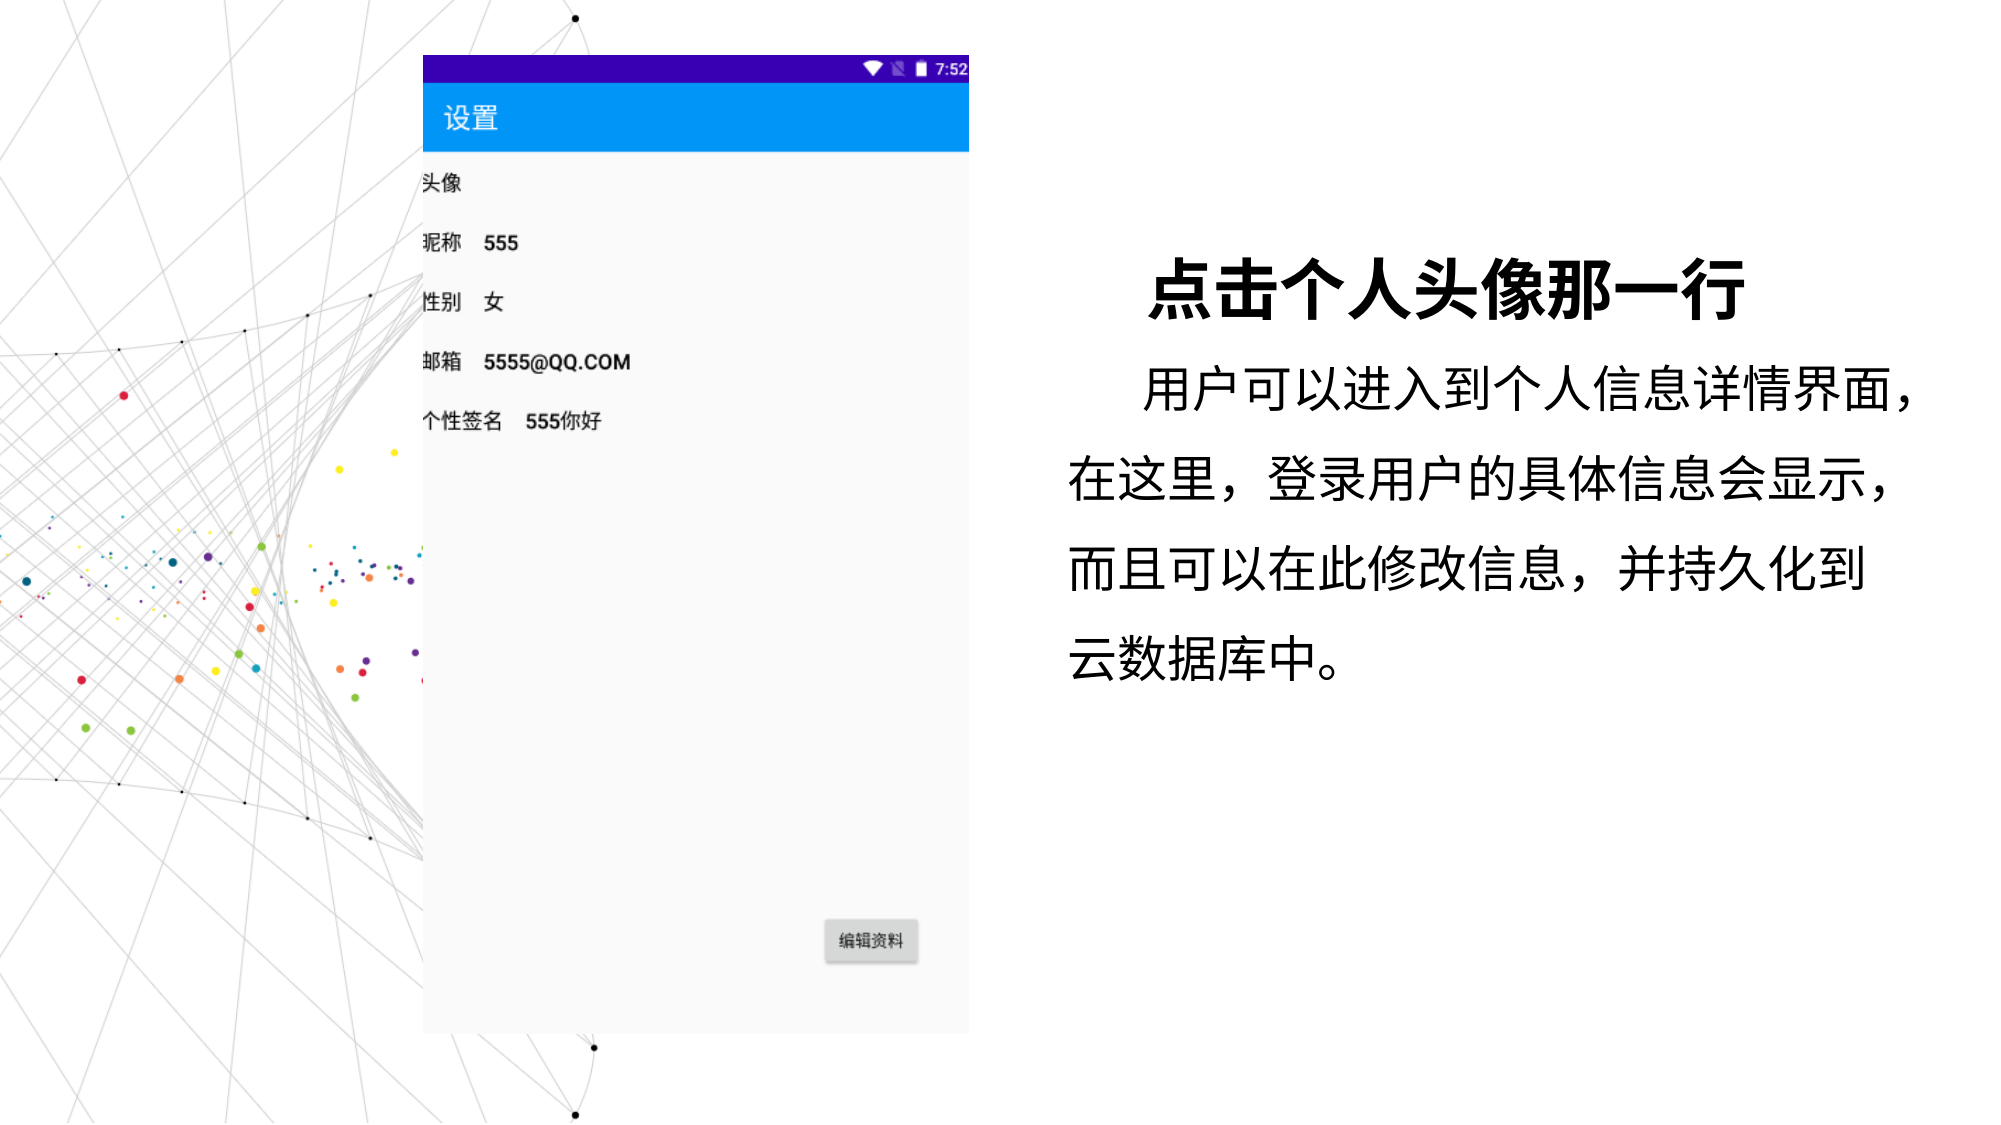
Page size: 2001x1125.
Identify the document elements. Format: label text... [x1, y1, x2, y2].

picture [0, 0, 969, 1123]
text_box 点击个人头像那一行 用户可以进入到个人信息详情界面，在这里，登录用户的具体信息会显示，而且可以在此修改信息，并持久化到云数据库中。 [1052, 200, 1932, 696]
